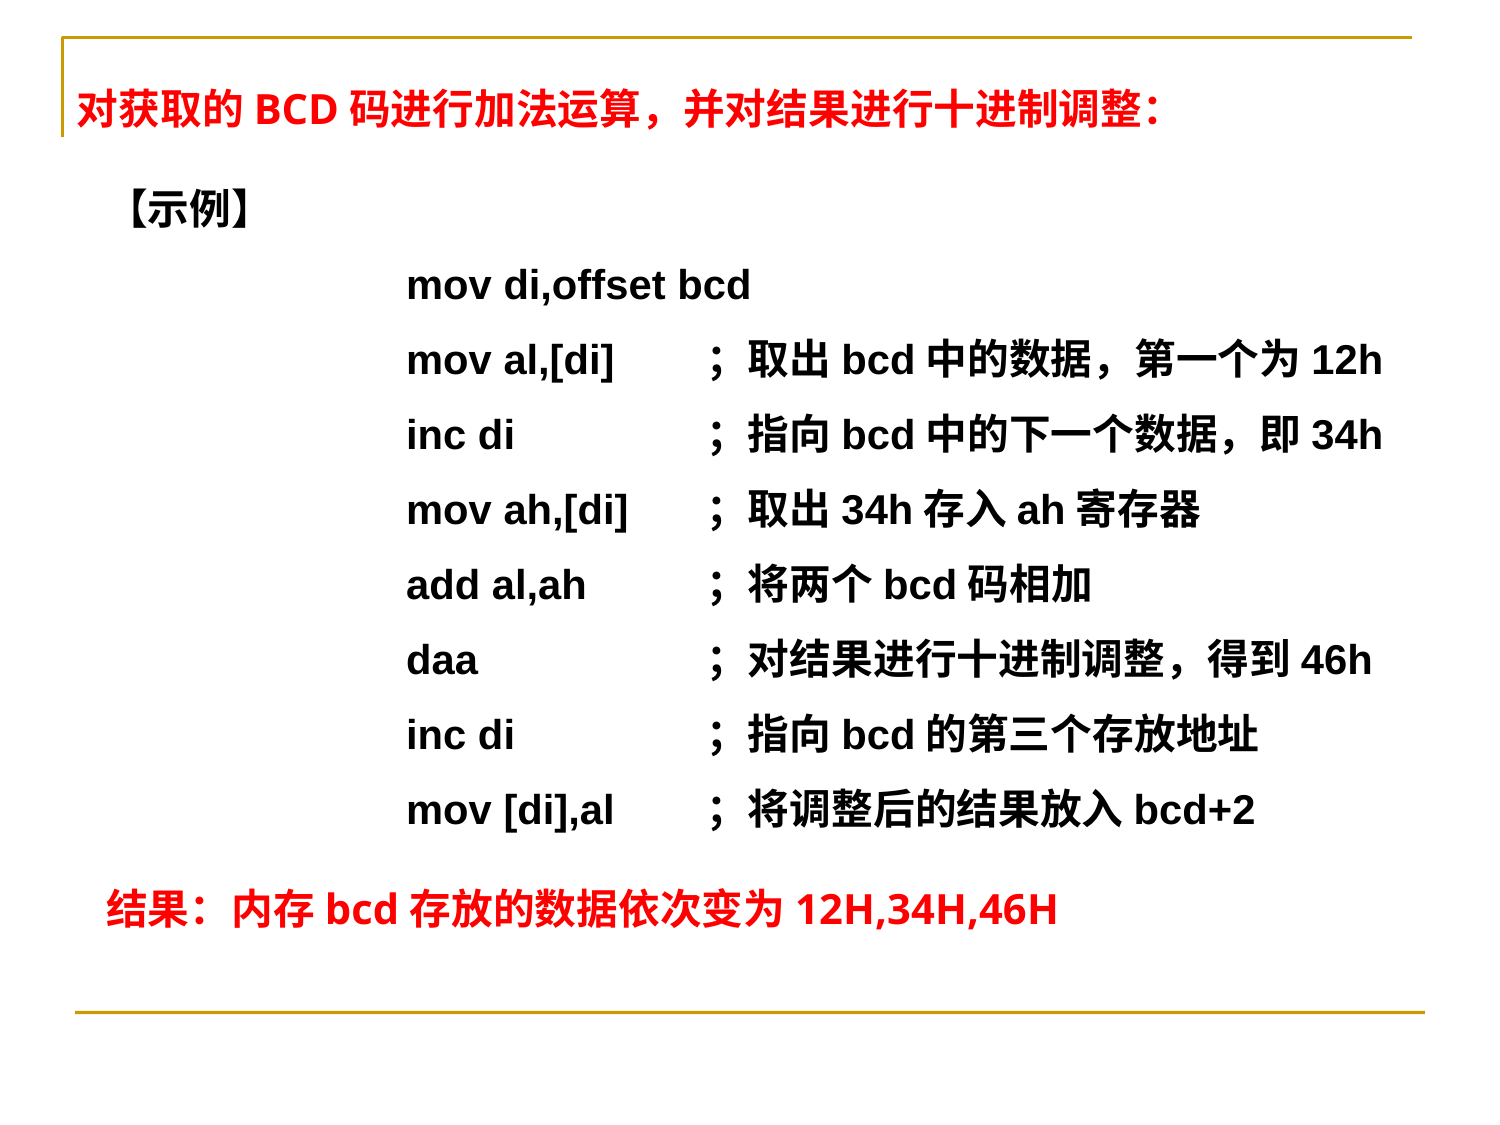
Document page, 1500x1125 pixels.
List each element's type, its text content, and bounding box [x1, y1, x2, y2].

list 对获取的BCD码进行加法运算，并对结果进行十进制调整： 【示例】 mov di,offset bcd mov al,[di] ；取出bcd中的数据，第一个为12h inc di ；指向bcd中的下一个数据，即34h mov ah,[di] ；取出34h存入ah寄存器 add al,ah ；将两个bcd码相加 daa ；对结果进行十进制调整，得到46h inc di ；指向bcd的第三个存放地址 mov [di],al ；将调整后的结果放入bcd+2 结果：内存bcd存放的数据依次变为12H,34H,46H [61, 50, 1413, 1006]
